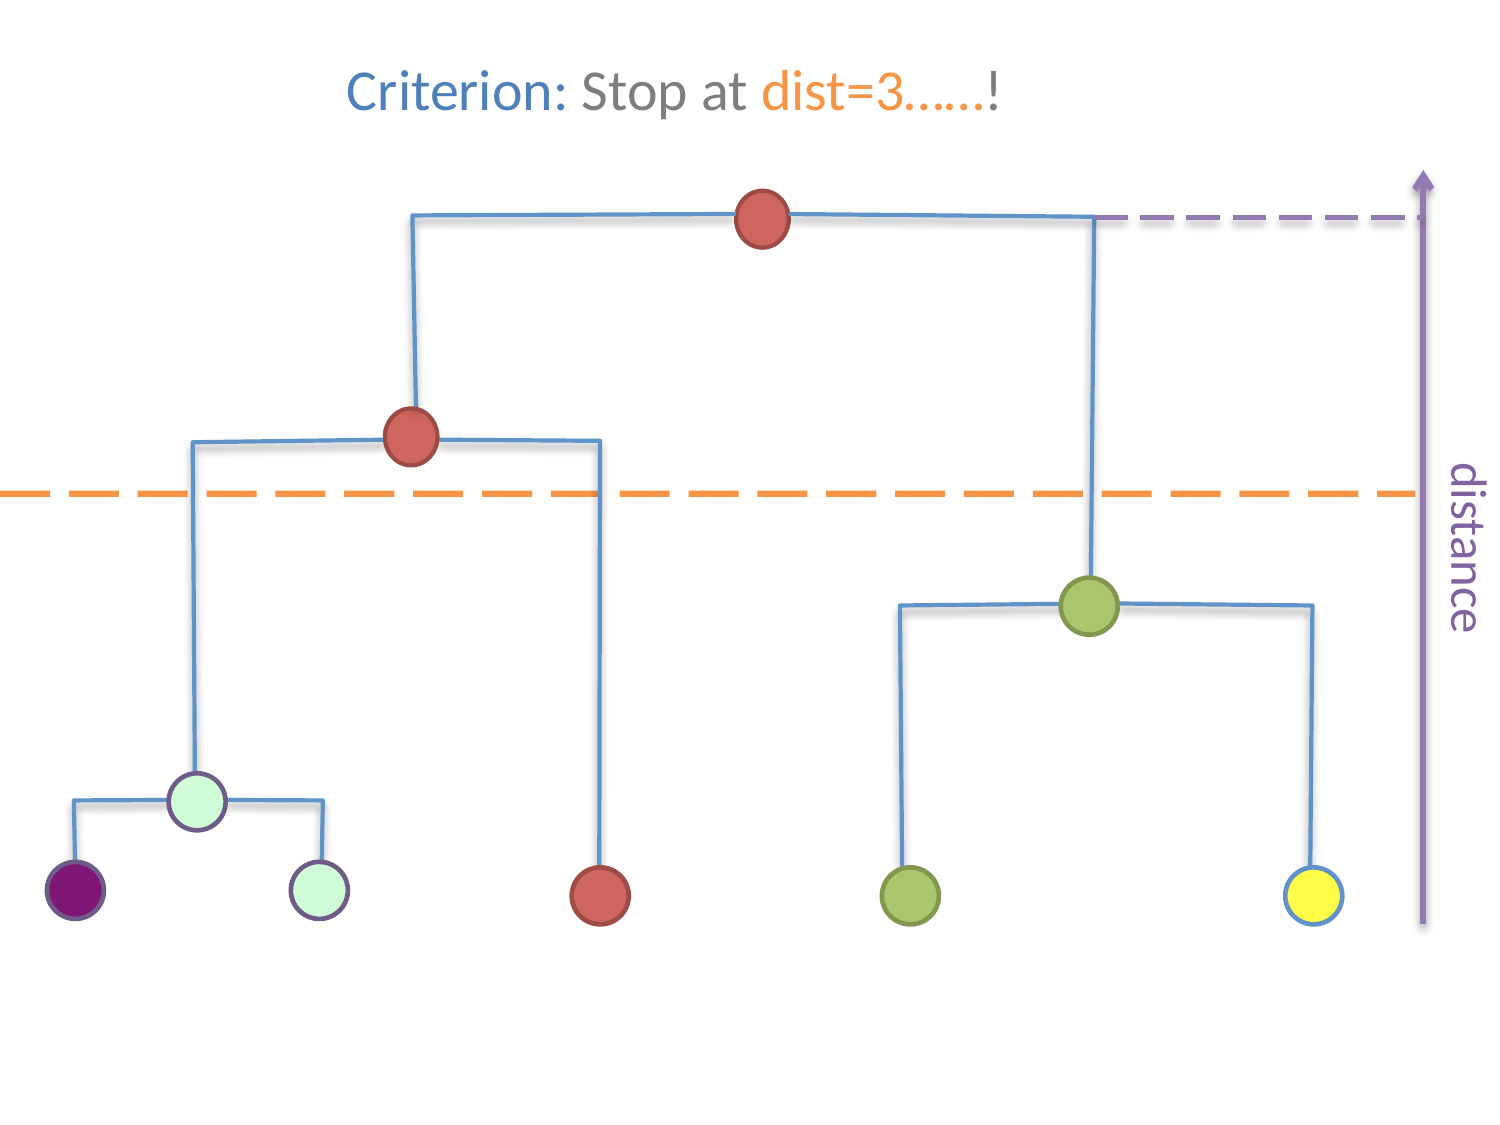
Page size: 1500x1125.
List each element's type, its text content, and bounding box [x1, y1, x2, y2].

text_box [1118, 601, 1315, 867]
text_box distance [1432, 439, 1496, 655]
text_box [384, 408, 438, 466]
text_box [1285, 867, 1343, 925]
text_box [788, 211, 1097, 577]
text_box Criterion: Stop at dist=3……! [344, 60, 1378, 132]
text_box [571, 867, 629, 925]
text_box [190, 437, 385, 773]
text_box [410, 211, 737, 409]
text_box [881, 867, 939, 925]
text_box [290, 861, 348, 919]
text_box [226, 797, 325, 862]
text_box [438, 437, 603, 867]
text_box [46, 861, 104, 919]
text_box [736, 190, 788, 248]
text_box [168, 773, 226, 831]
text_box [71, 797, 168, 861]
text_box [1060, 577, 1118, 635]
text_box [897, 601, 1075, 868]
